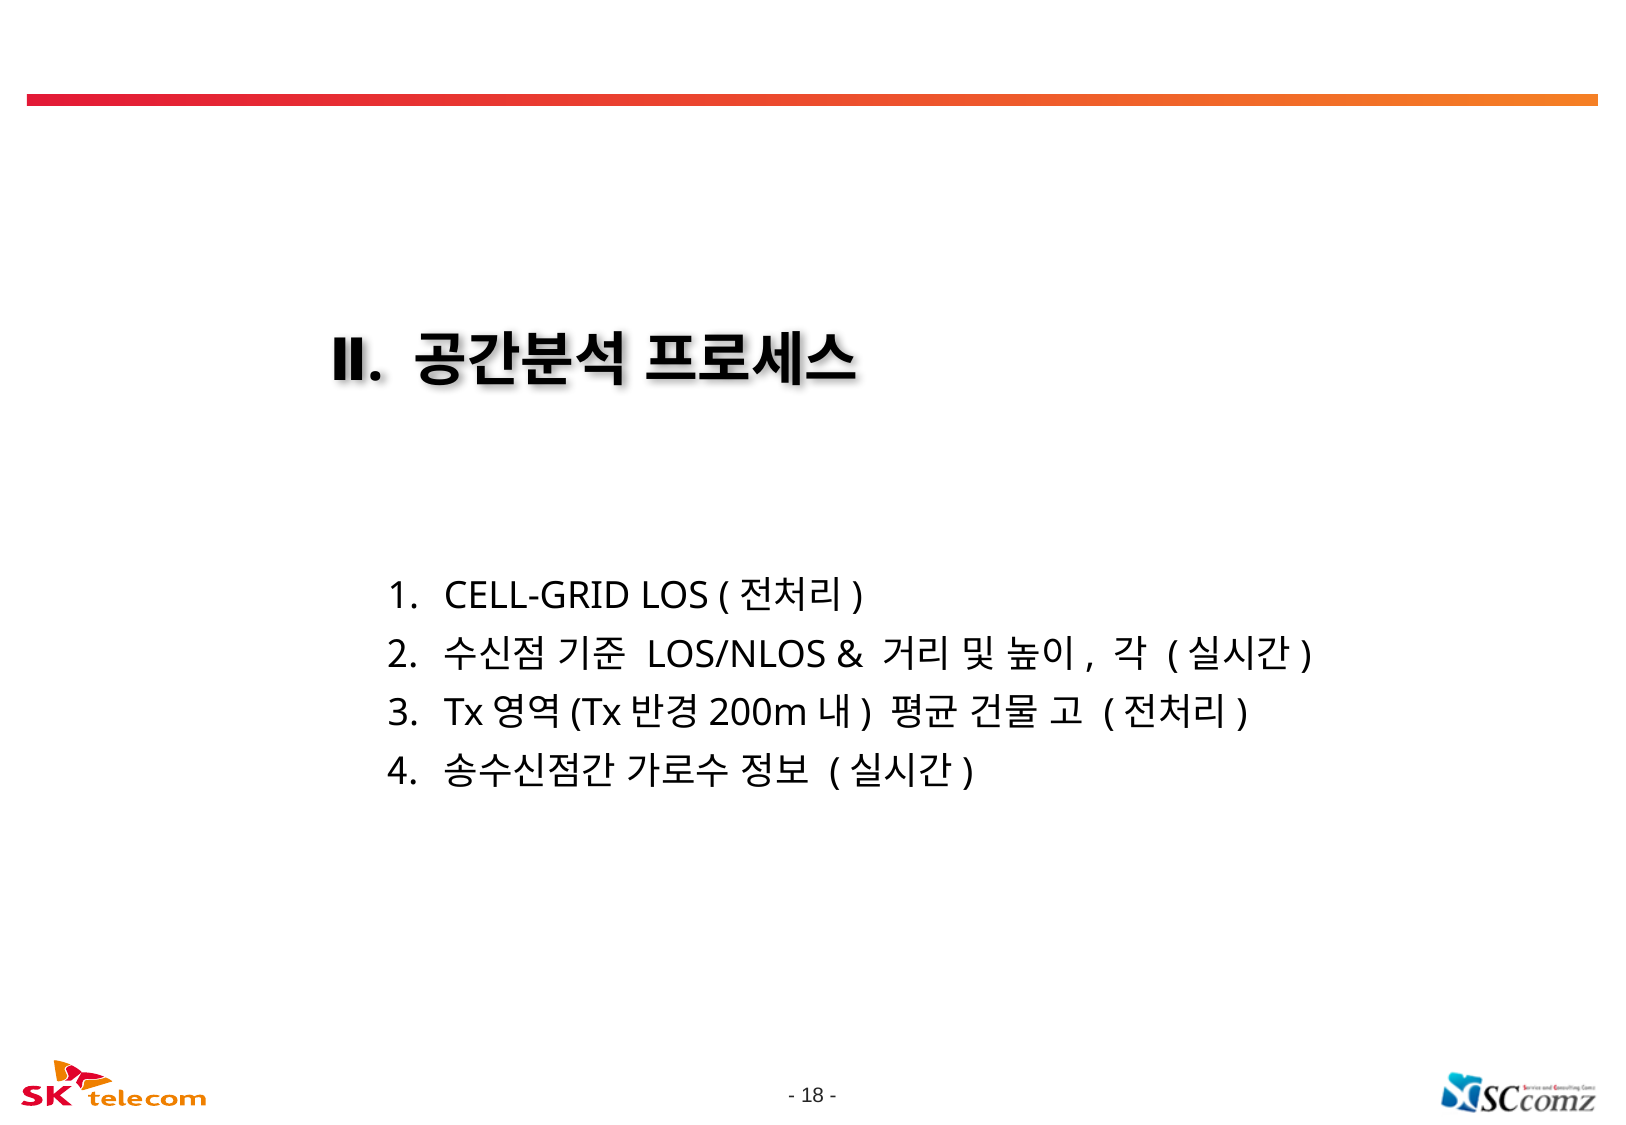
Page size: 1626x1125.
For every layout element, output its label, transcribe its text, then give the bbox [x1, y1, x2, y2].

picture [1419, 1060, 1618, 1125]
text_box CELL-GRID LOS (전처리) 수신점 기준 LOS/NLOS & 거리 및 높이, 각 (실시간) Tx영역(Tx반경200m내) 평균 건물 고 (전처리) 송수신점간 가로수 정보 (실시간) [327, 385, 1356, 965]
text_box Ⅱ. 공간분석 프로세스 [269, 184, 1298, 508]
